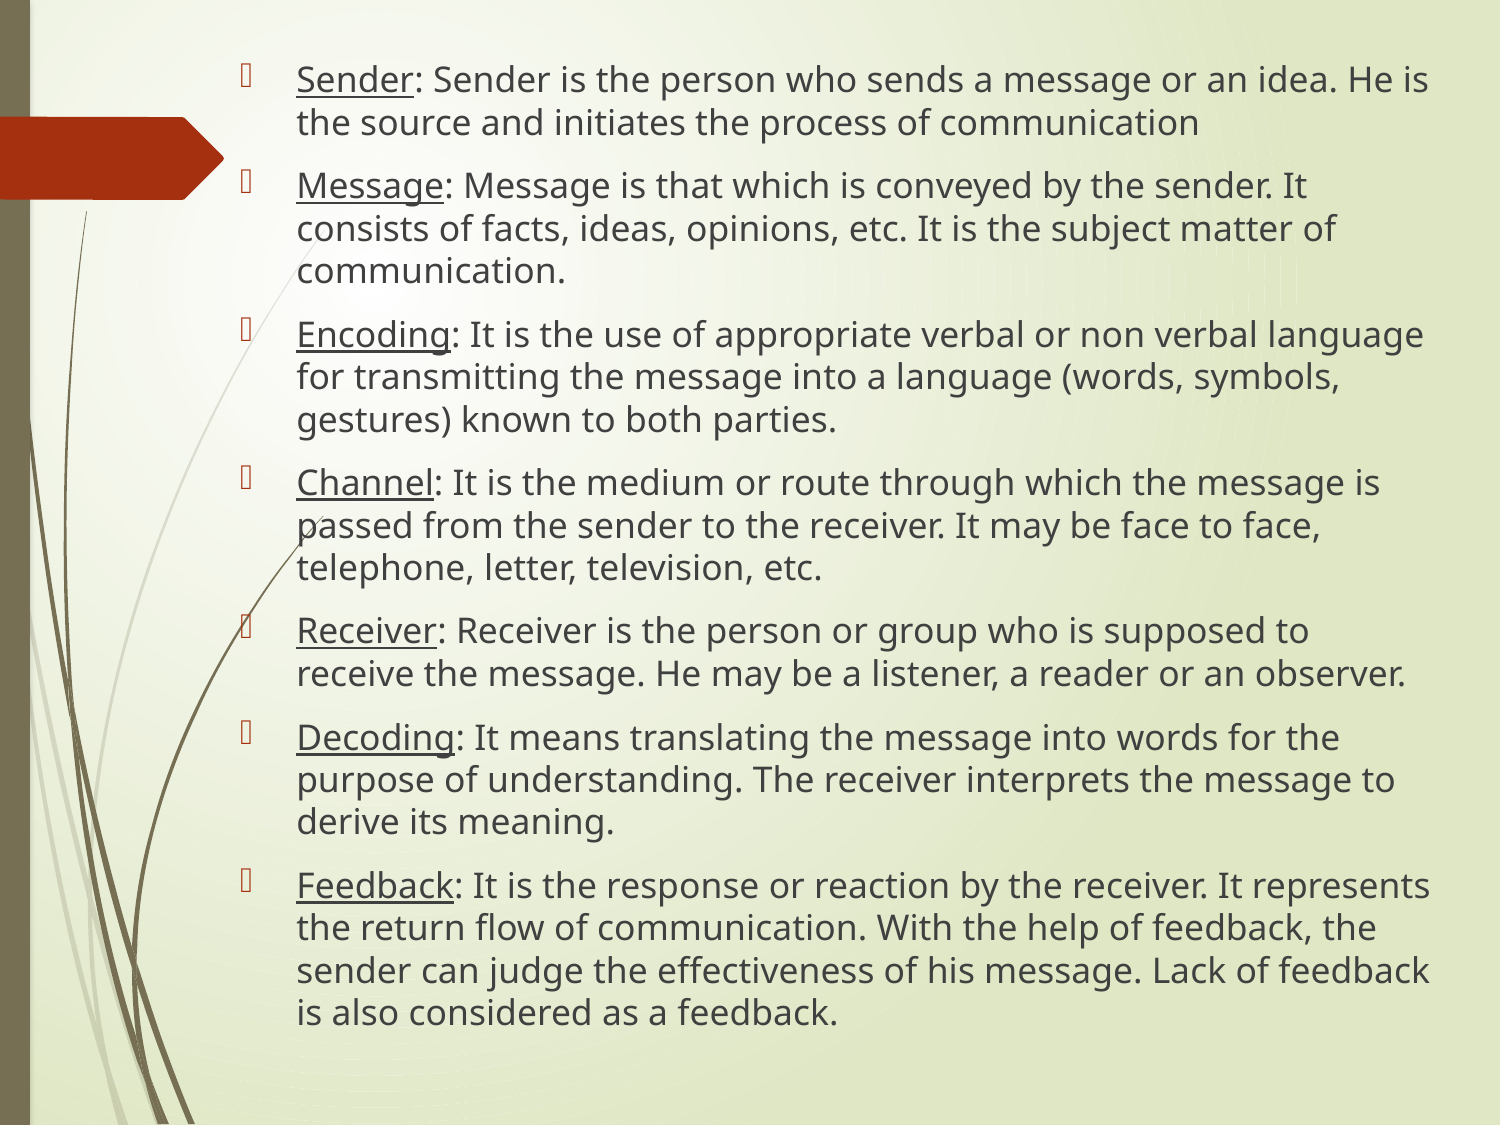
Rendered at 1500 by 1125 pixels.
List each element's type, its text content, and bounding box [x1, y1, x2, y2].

list Sender: Sender is the person who sends a message or an idea. He is the source and initiates the process of communication Message: Message is that which is conveyed by the sender. It consists of facts, ideas, opinions, etc. It is the subject matter of communication. Encoding: It is the use of appropriate verbal or non verbal language for transmitting the message into a language (words, symbols, gestures) known to both parties. Channel: It is the medium or route through which the message is passed from the sender to the receiver. It may be face to face, telephone, letter, television, etc. Receiver: Receiver is the person or group who is supposed to receive the message. He may be a listener, a reader or an observer. Decoding: It means translating the message into words for the purpose of understanding. The receiver interprets the message to derive its meaning. Feedback: It is the response or reaction by the receiver. It represents the return flow of communication. With the help of feedback, the sender can judge the effectiveness of his message. Lack of feedback is also considered as a feedback. [225, 50, 1450, 1125]
